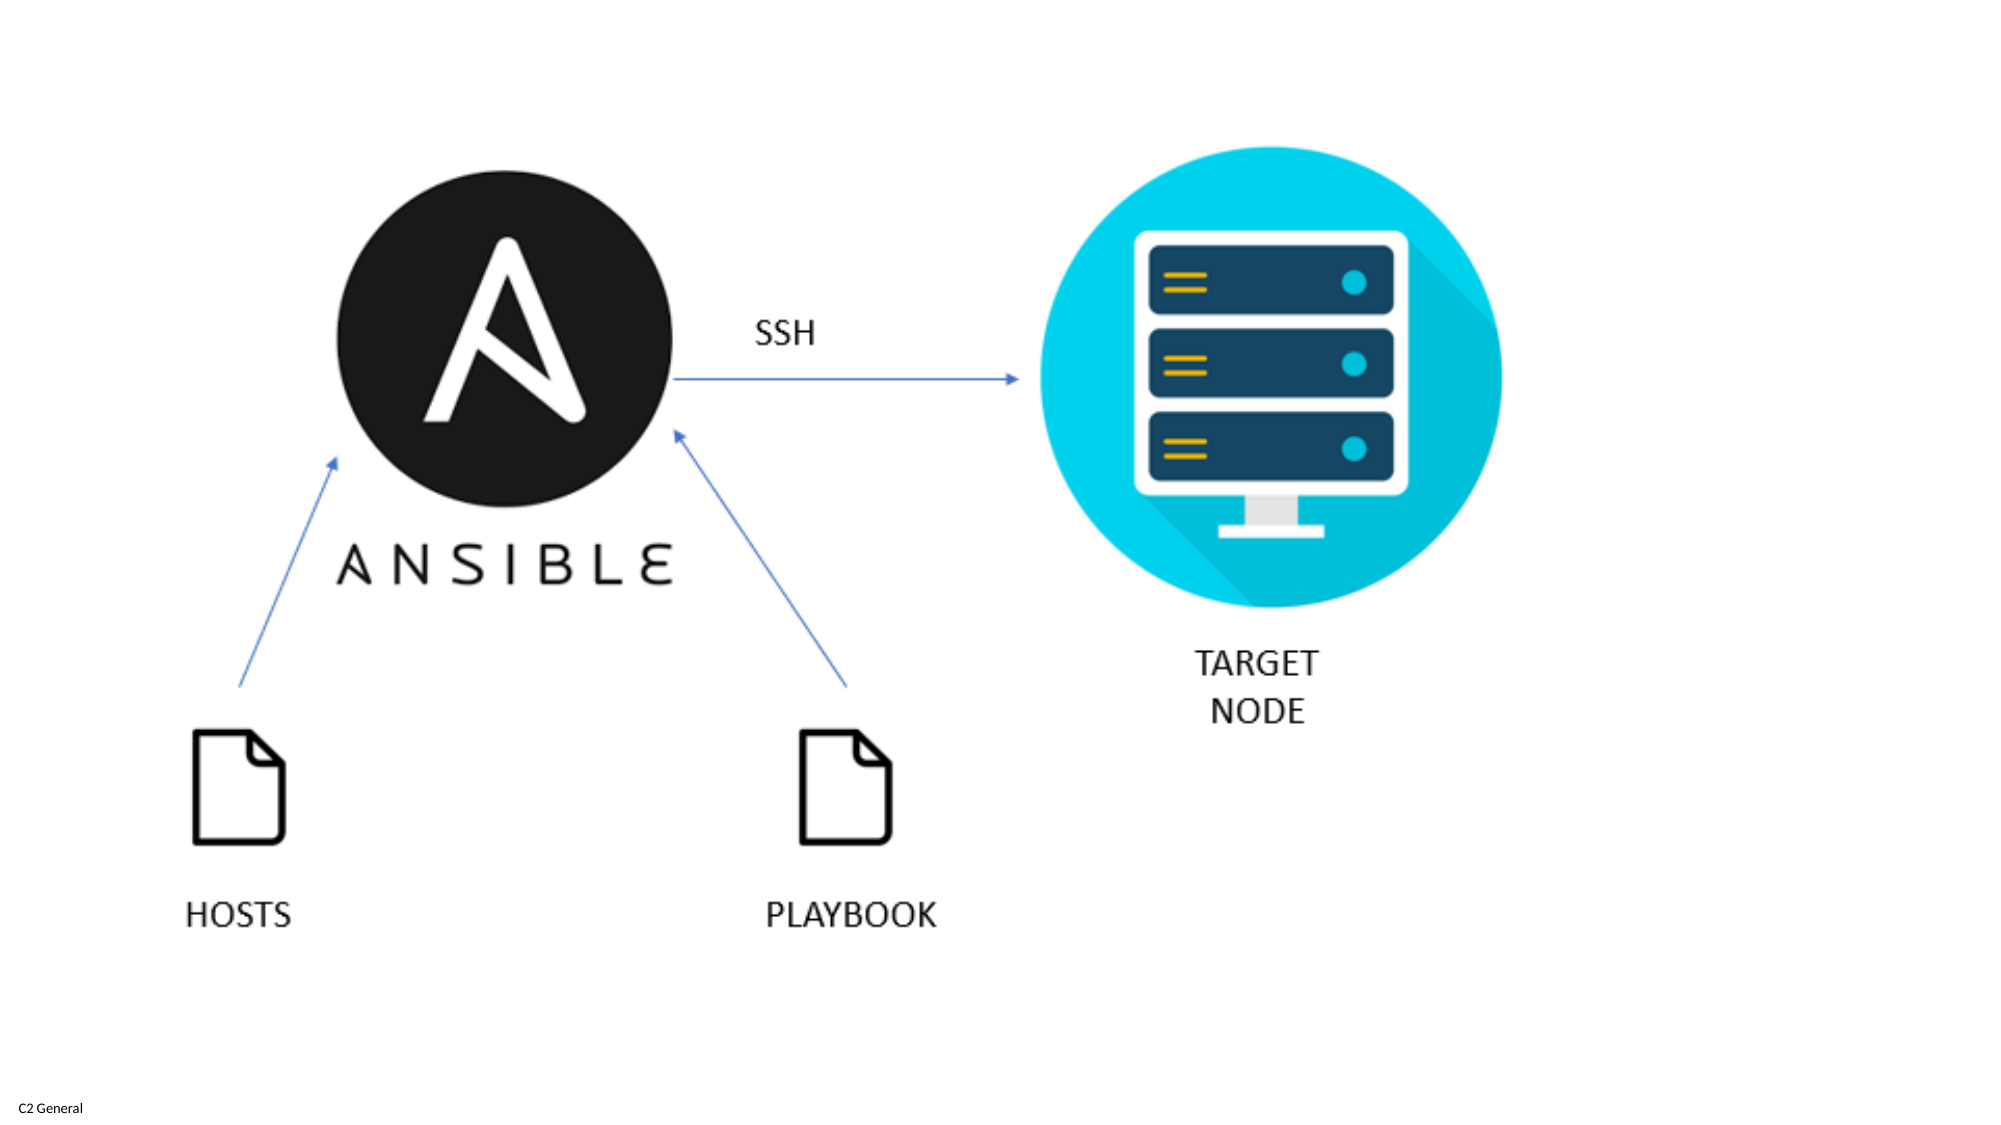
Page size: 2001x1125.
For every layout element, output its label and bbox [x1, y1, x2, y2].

list [83, 94, 1554, 996]
